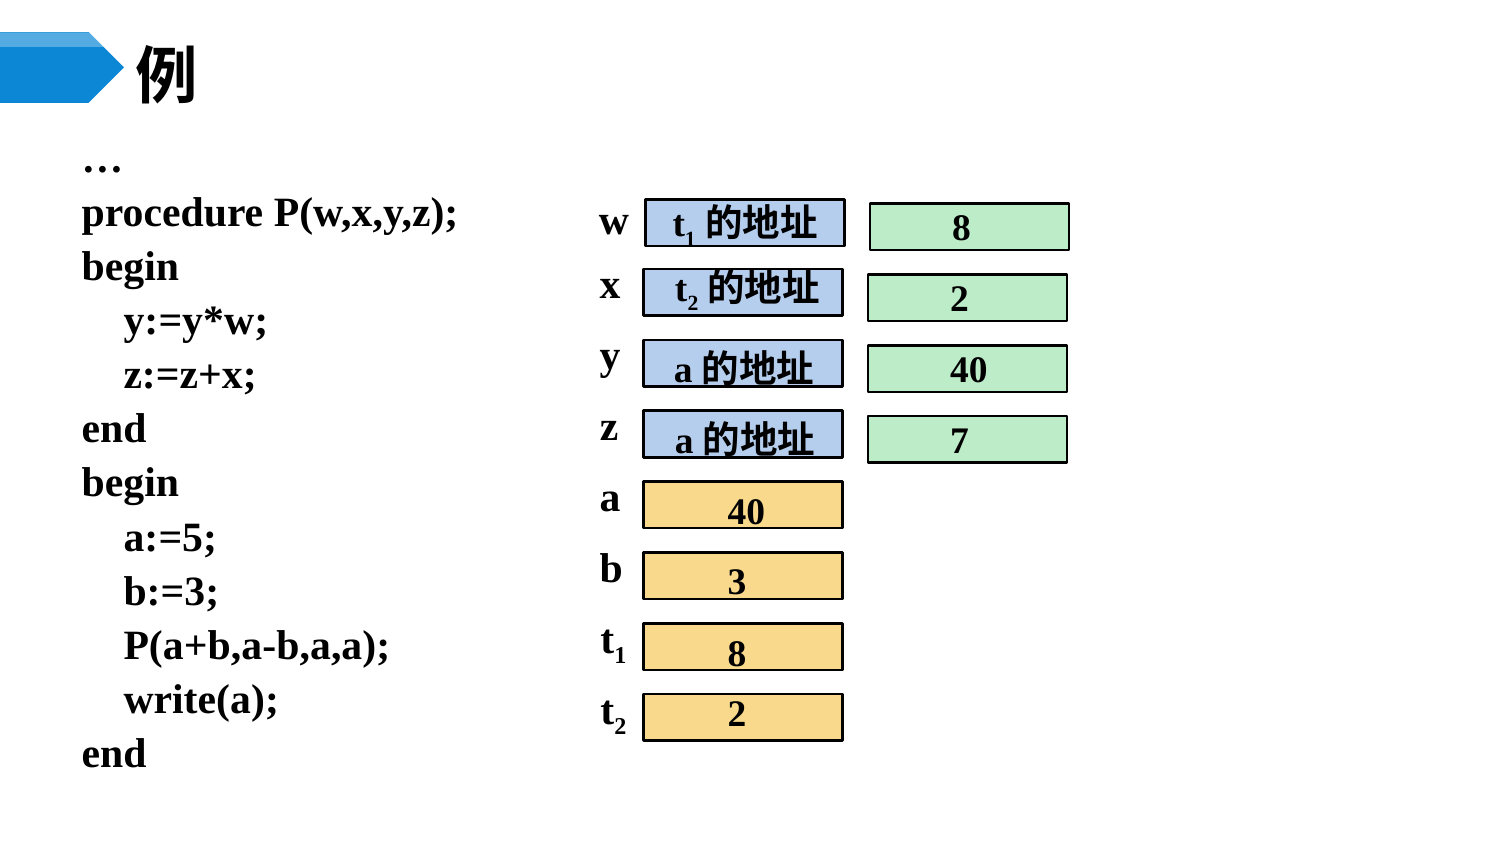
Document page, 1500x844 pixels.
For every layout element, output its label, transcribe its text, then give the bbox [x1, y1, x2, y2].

title 例 [123, 43, 1425, 103]
text_box t2 [585, 675, 642, 747]
text_box [835, 268, 844, 317]
text_box [642, 339, 659, 388]
text_box [833, 198, 846, 247]
text_box [830, 339, 844, 388]
text_box [986, 202, 1070, 251]
text_box [984, 415, 1068, 464]
text_box [762, 551, 844, 600]
text_box 8 [712, 621, 762, 681]
list … procedure P(w,x,y,z); begin y:=y*w; z:=z+x; end begin a:=5; b:=3; P(a+b,a-b,a,a); write(a); end [70, 128, 1447, 844]
text_box w [584, 185, 645, 251]
text_box x [584, 249, 636, 315]
text_box t1的地址 [657, 191, 833, 258]
text_box [1003, 344, 1068, 393]
text_box a [584, 462, 636, 528]
text_box [645, 198, 657, 247]
text_box [642, 551, 712, 600]
text_box 40 [935, 337, 1003, 398]
text_box y [584, 320, 636, 386]
text_box [642, 268, 660, 317]
text_box [762, 622, 844, 671]
text_box [830, 409, 844, 459]
text_box [642, 693, 712, 742]
text_box 2 [712, 681, 762, 742]
text_box [642, 409, 660, 459]
text_box [781, 480, 844, 529]
text_box [642, 622, 712, 671]
text_box [867, 415, 935, 464]
text_box z [585, 391, 634, 457]
text_box [762, 693, 844, 742]
text_box [869, 202, 937, 251]
text_box a的地址 [660, 408, 830, 469]
text_box 8 [937, 195, 986, 256]
text_box b [584, 533, 638, 599]
text_box a的地址 [659, 337, 830, 398]
text_box 40 [712, 479, 781, 540]
text_box t2的地址 [660, 256, 835, 323]
text_box [867, 273, 935, 322]
text_box [867, 344, 935, 393]
text_box t1 [585, 604, 642, 675]
text_box 7 [935, 408, 984, 469]
text_box 3 [712, 550, 762, 610]
text_box 2 [935, 266, 984, 327]
text_box [984, 273, 1068, 322]
text_box [642, 480, 712, 529]
